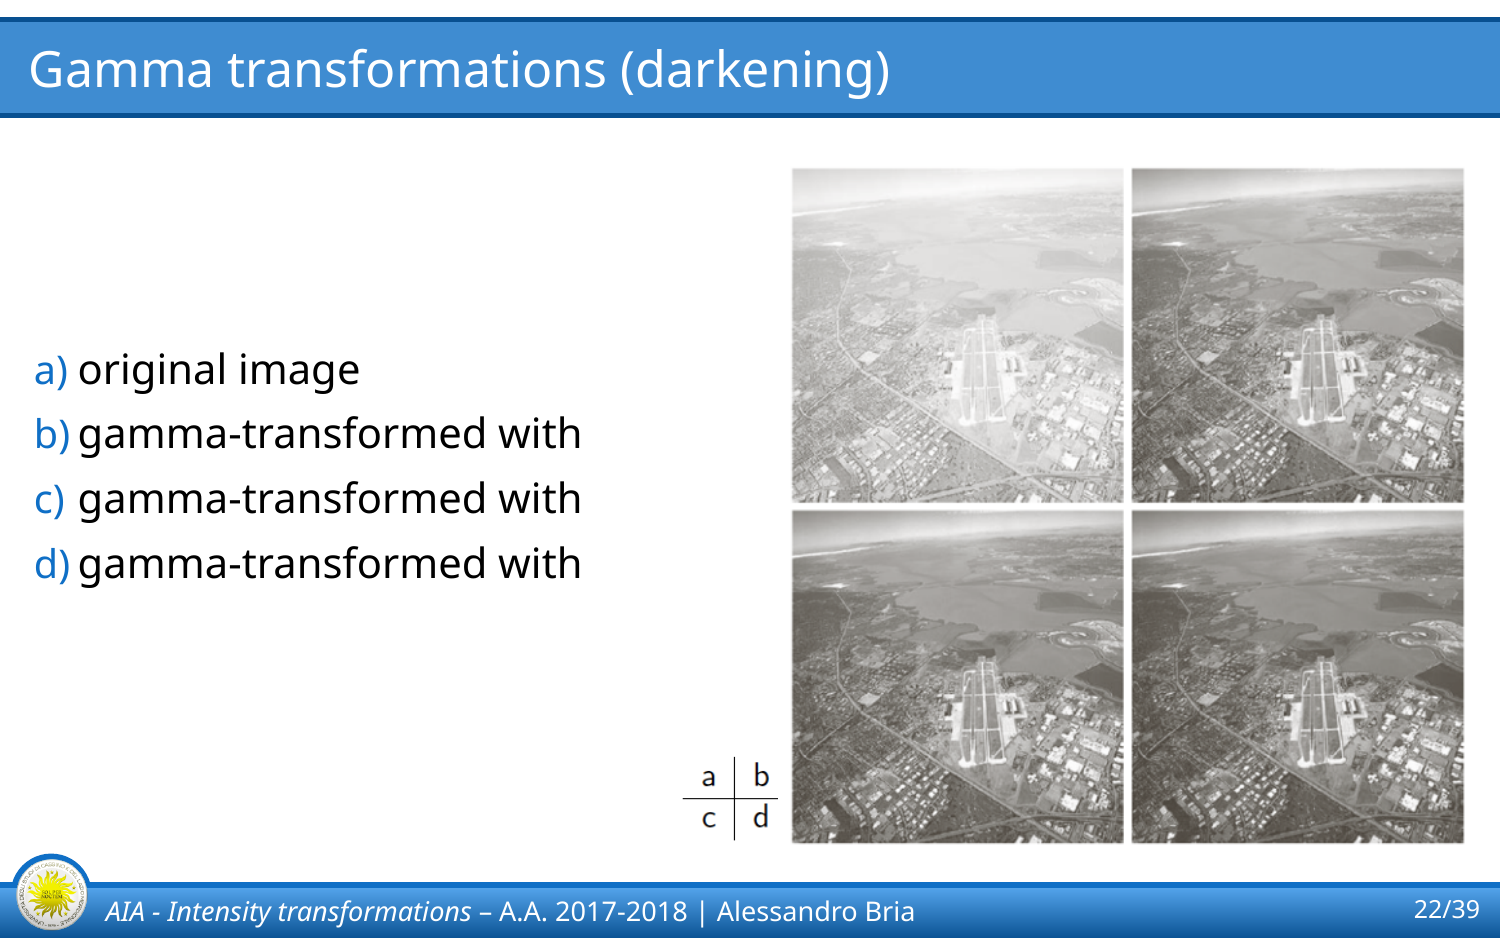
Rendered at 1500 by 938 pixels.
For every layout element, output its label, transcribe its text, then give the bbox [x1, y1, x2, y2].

picture [672, 745, 772, 849]
title Gamma transformations (darkening) [0, 18, 1500, 117]
picture [777, 157, 1480, 856]
picture [15, 858, 88, 931]
